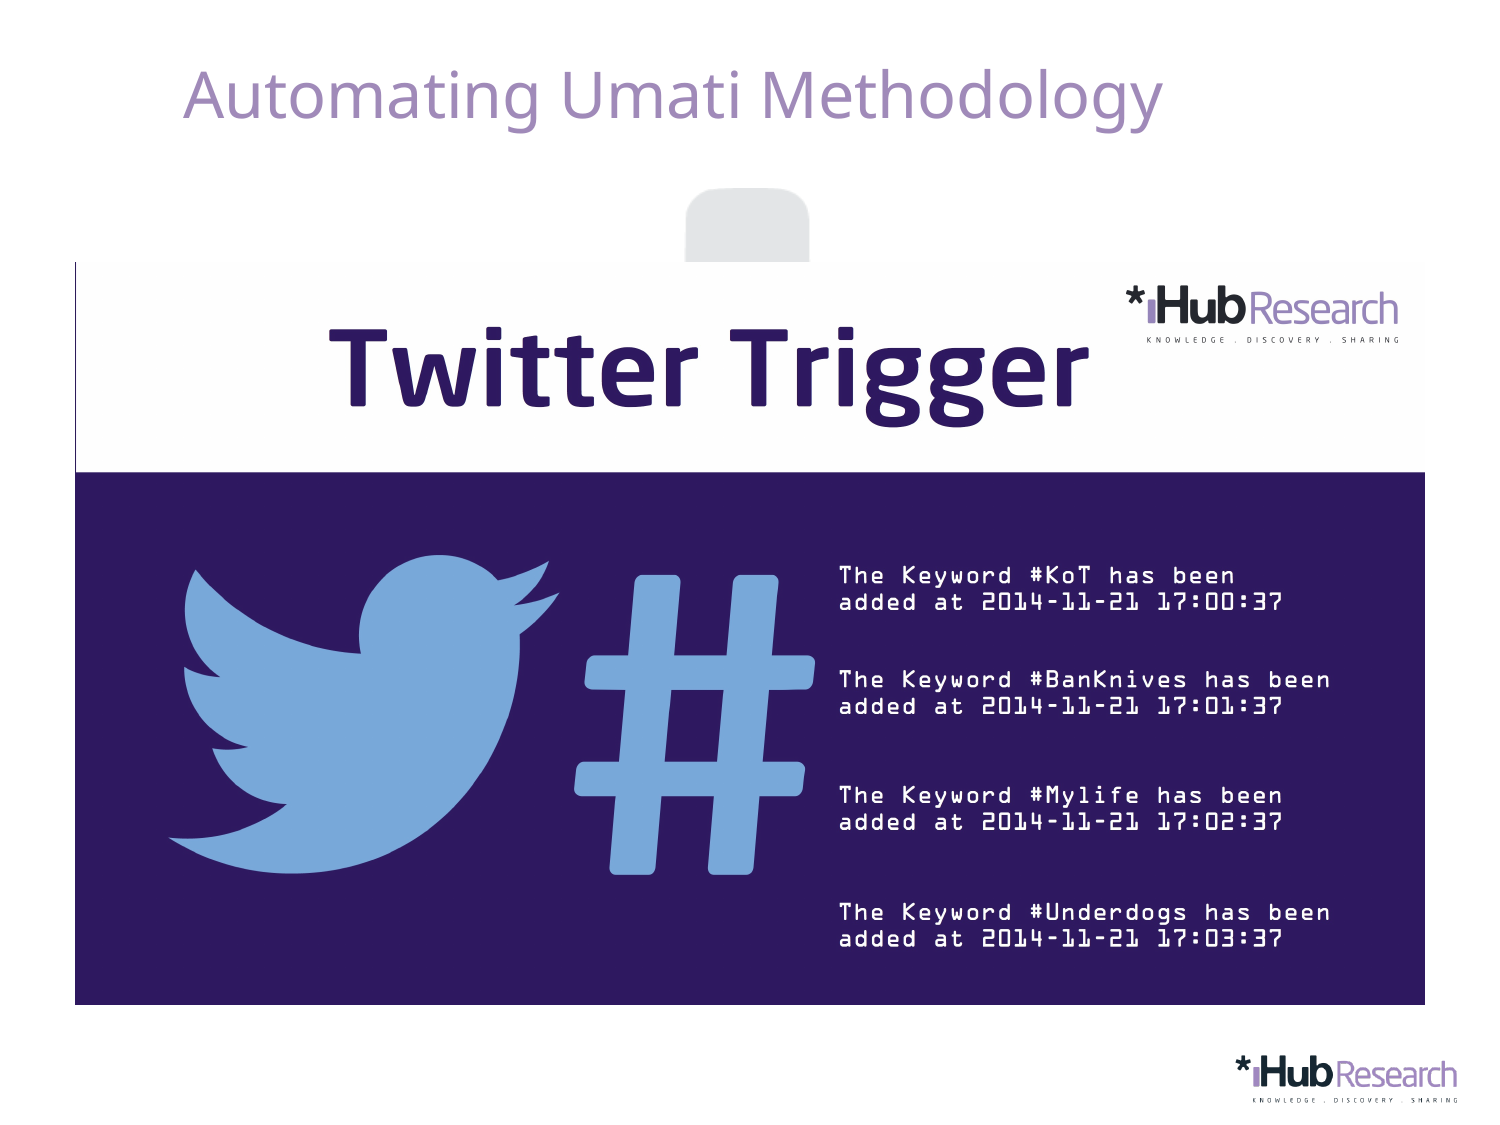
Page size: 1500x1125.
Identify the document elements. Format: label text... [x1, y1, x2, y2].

text_box Automating Umati Methodology [168, 30, 1415, 189]
picture [74, 188, 1426, 1006]
picture [1231, 1043, 1484, 1111]
